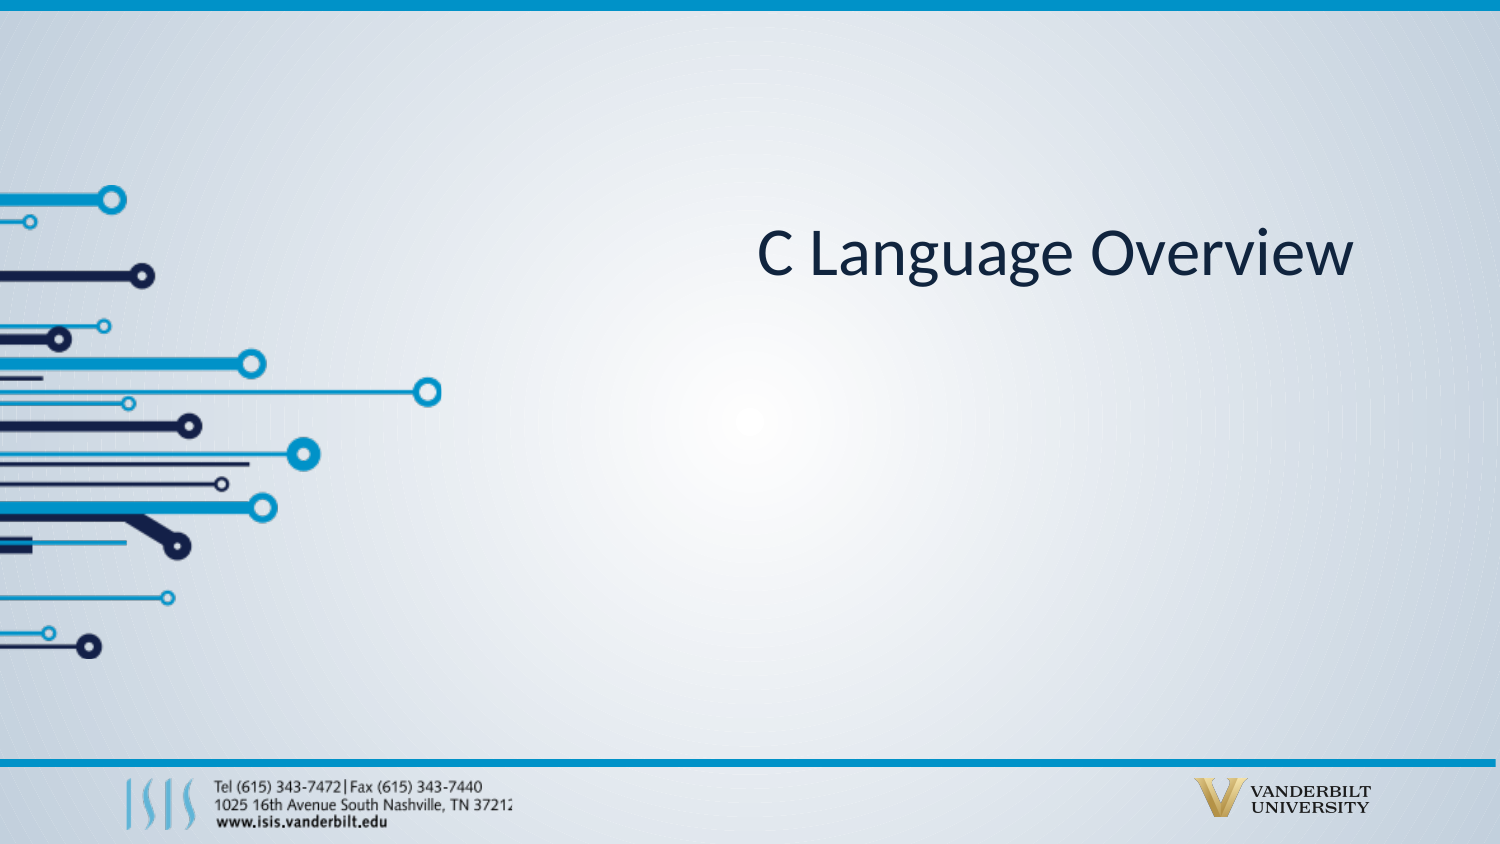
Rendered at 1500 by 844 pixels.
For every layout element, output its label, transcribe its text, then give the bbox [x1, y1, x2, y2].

picture [1194, 778, 1371, 817]
title C Language Overview [207, 157, 1371, 339]
